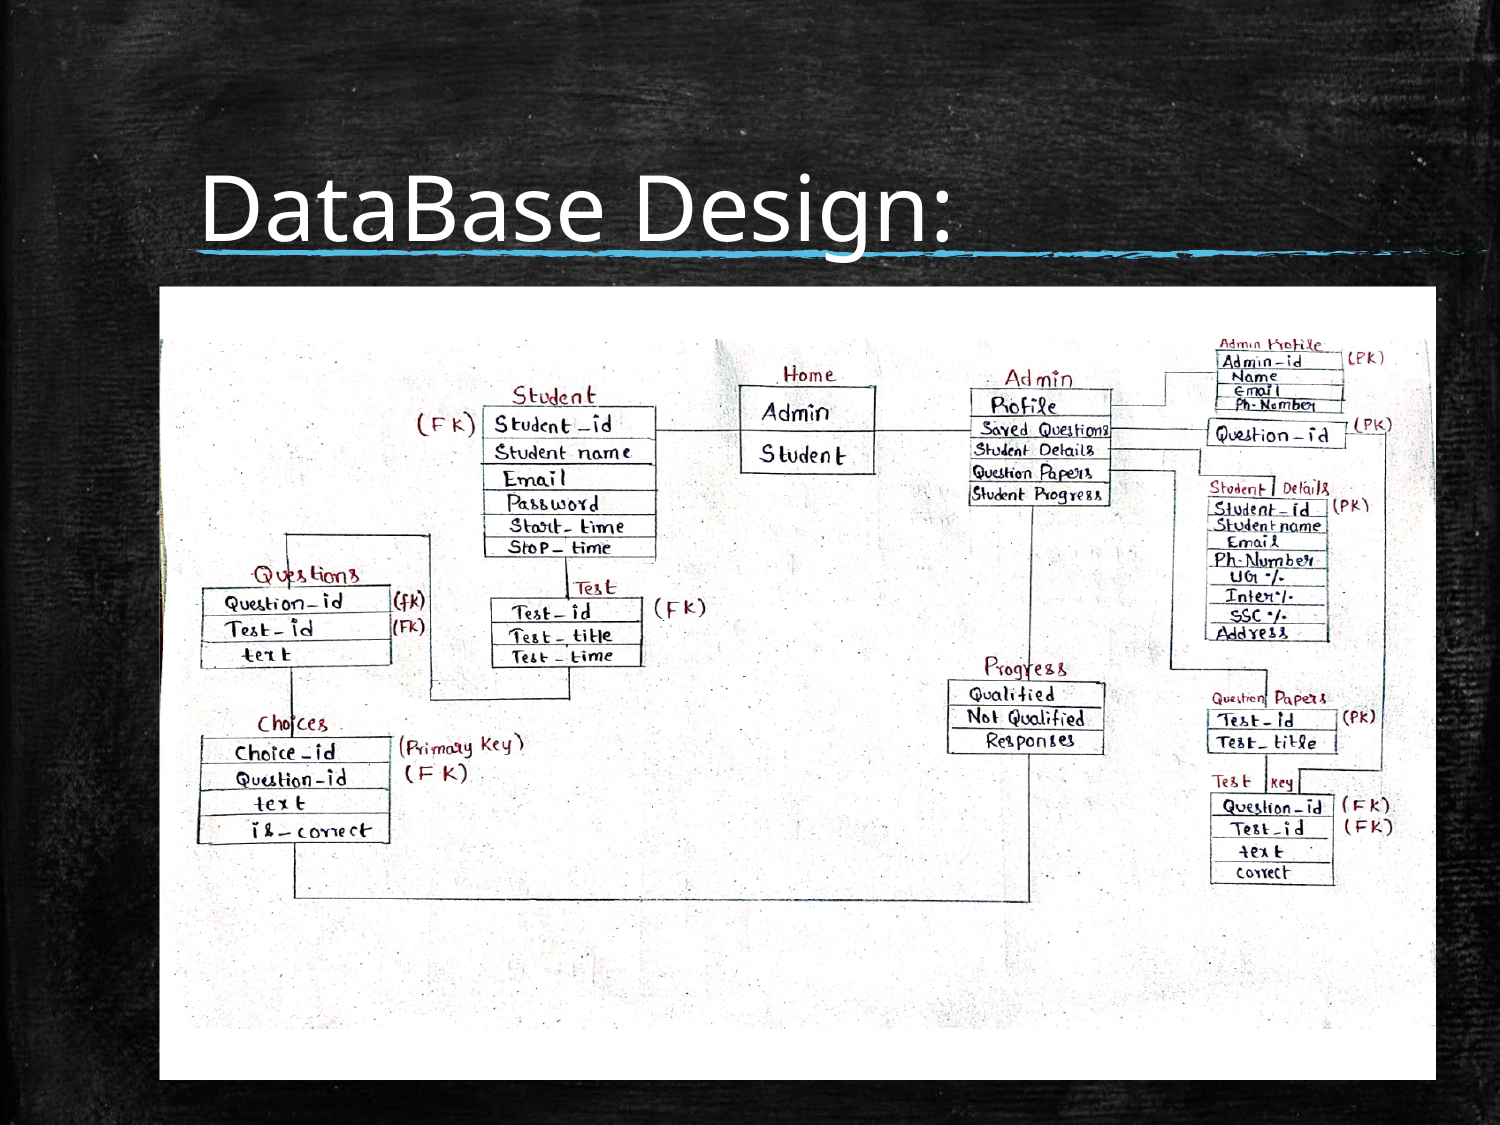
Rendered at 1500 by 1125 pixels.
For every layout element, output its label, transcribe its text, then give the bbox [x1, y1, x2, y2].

title DataBase Design: [183, 101, 400, 270]
picture [1194, 287, 1436, 1080]
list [400, 45, 1194, 1125]
picture [161, 287, 400, 1080]
title DataBase Design: [1194, 101, 1309, 270]
